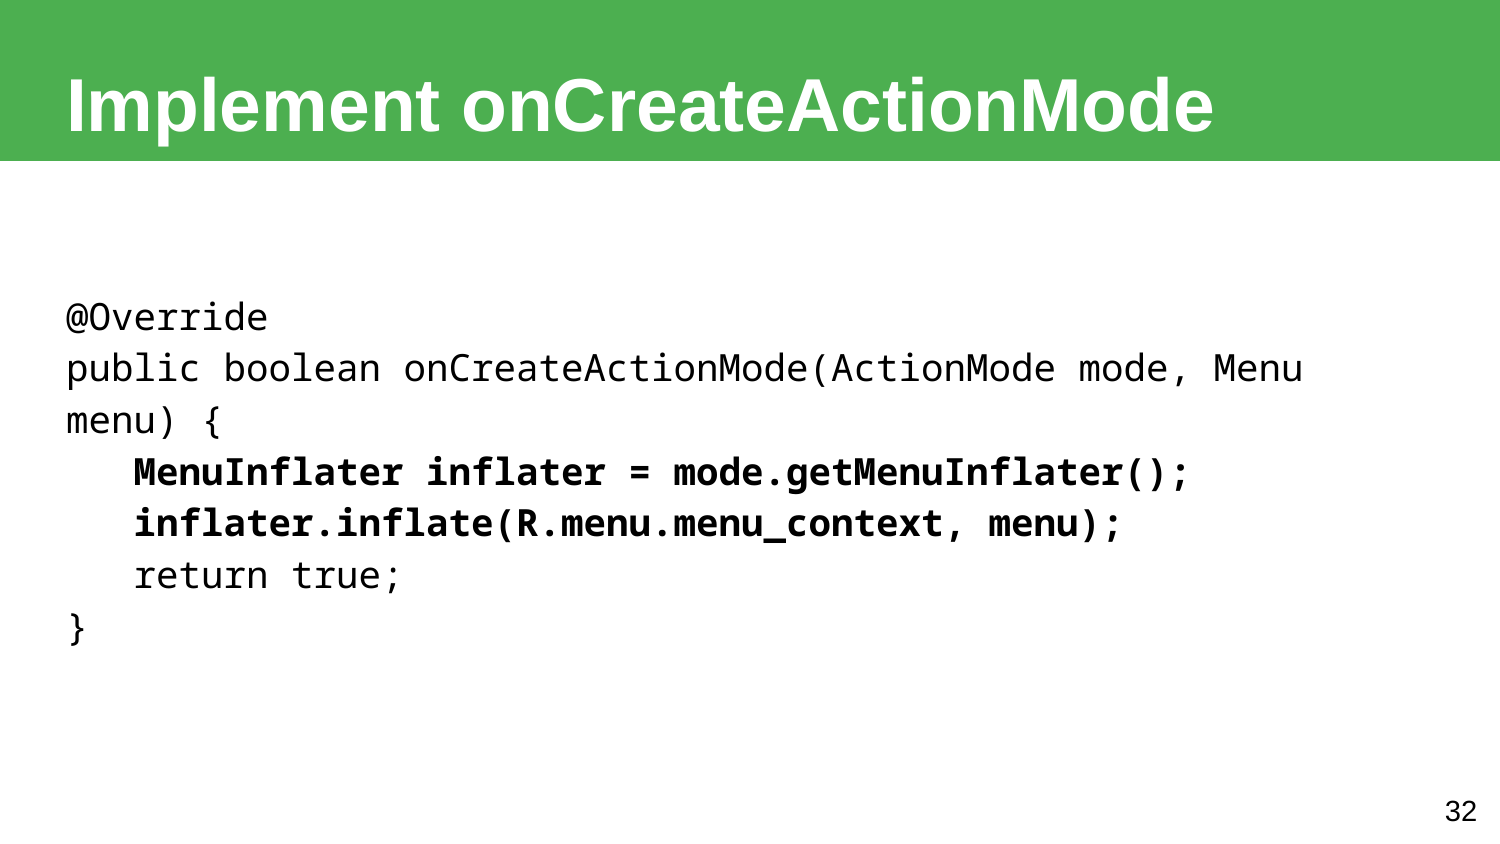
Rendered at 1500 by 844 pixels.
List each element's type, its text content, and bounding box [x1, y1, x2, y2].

title Implement onCreateActionMode [51, 28, 1472, 122]
list @Override public boolean onCreateActionMode(ActionMode mode, Menu menu) { MenuInflater inflater = mode.getMenuInflater(); inflater.inflate(R.menu.menu_context, menu); return true; } [51, 195, 1449, 737]
slide_number 32 [1402, 777, 1493, 842]
